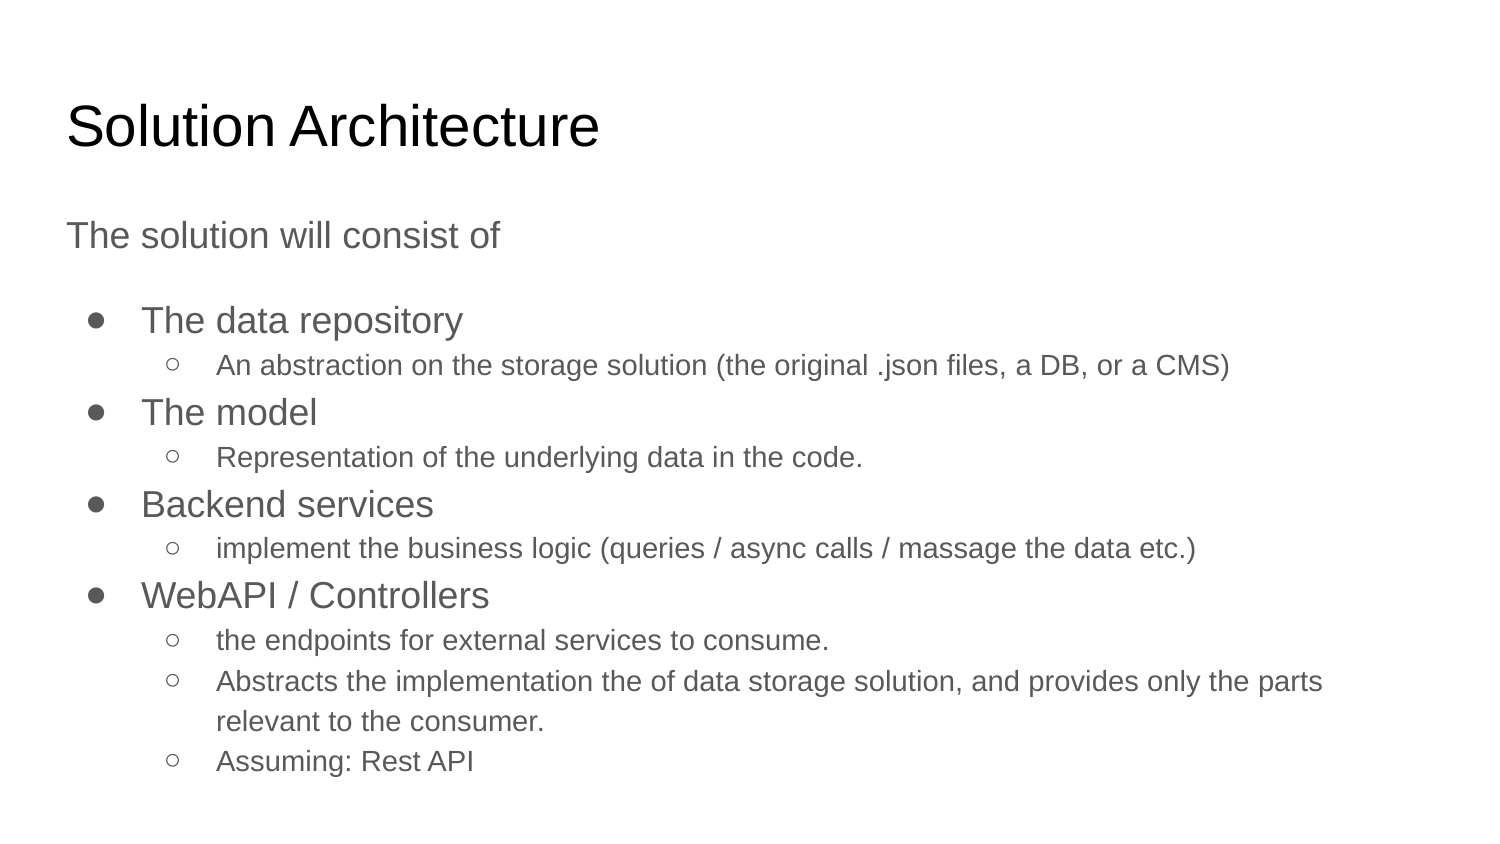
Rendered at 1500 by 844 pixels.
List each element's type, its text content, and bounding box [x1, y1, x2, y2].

title Solution Architecture [51, 72, 1449, 167]
list The solution will consist of The data repository An abstraction on the storage solution (the original .json files, a DB, or a CMS) The model Representation of the underlying data in the code. Backend services implement the business logic (queries / async calls / massage the data etc.) WebAPI / Controllers the endpoints for external services to consume. Abstracts the implementation the of data storage solution, and provides only the parts relevant to the consumer. Assuming: Rest API [51, 189, 1449, 802]
